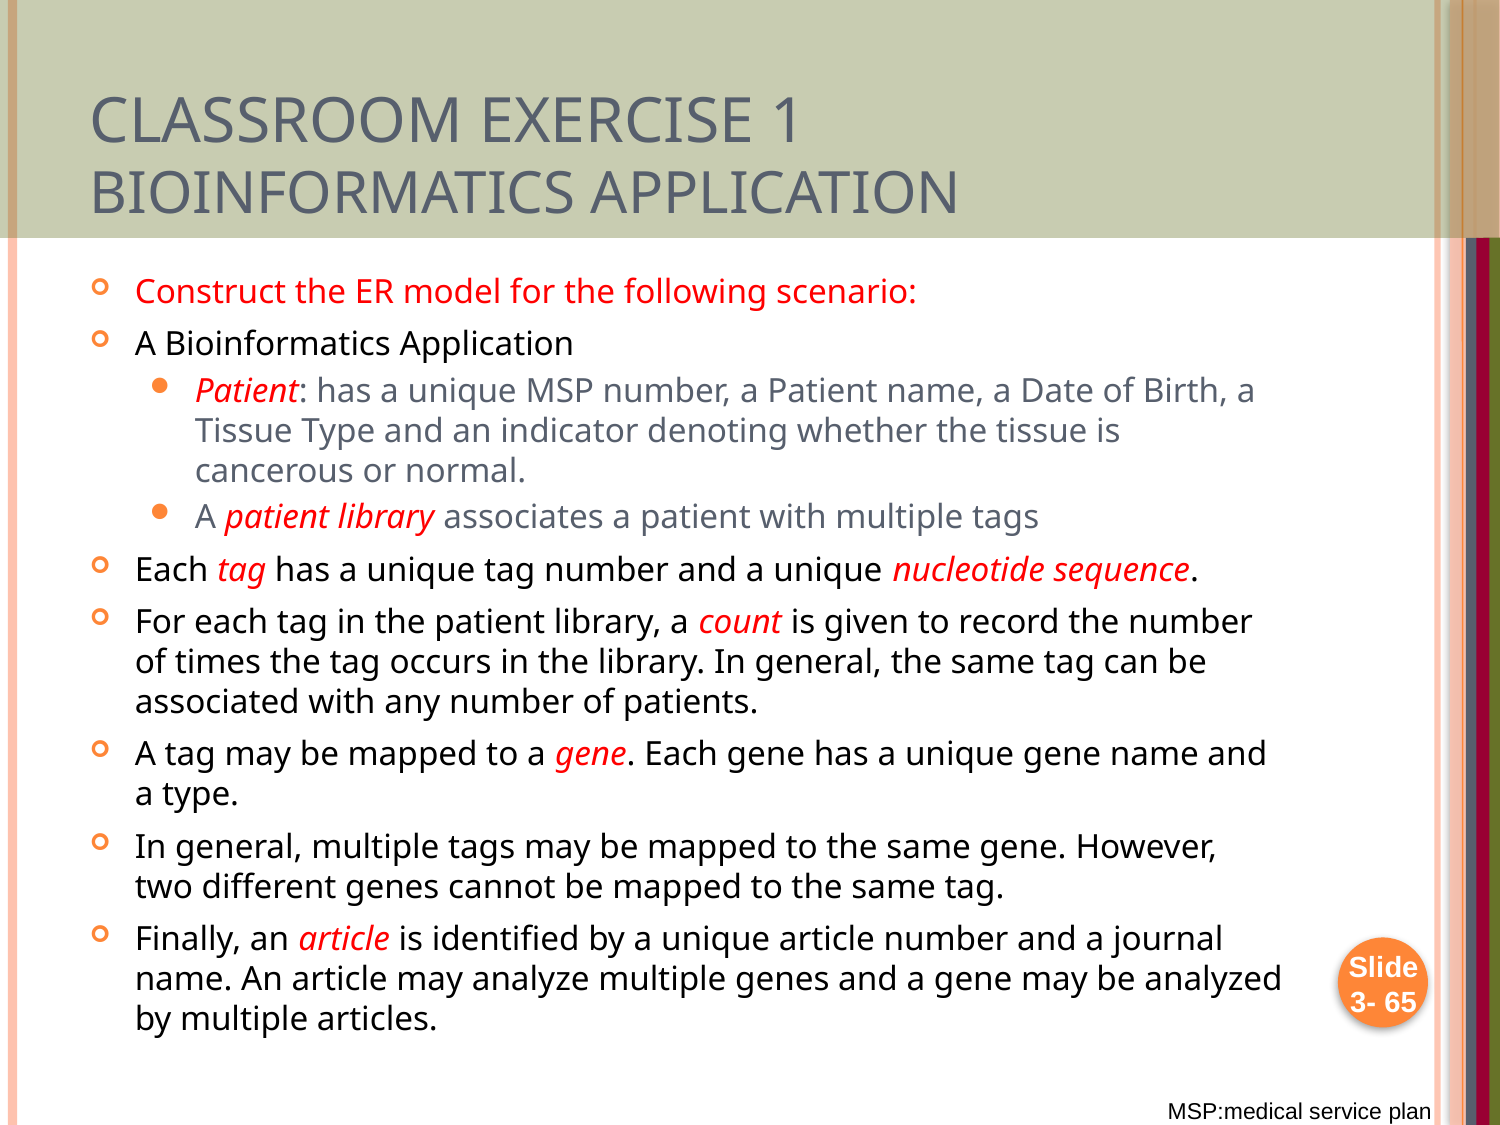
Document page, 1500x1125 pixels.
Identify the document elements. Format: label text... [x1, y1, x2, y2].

list Construct the ER model for the following scenario: A Bioinformatics Application Patient: has a unique MSP number, a Patient name, a Date of Birth, a Tissue Type and an indicator denoting whether the tissue is cancerous or normal. A patient library associates a patient with multiple tags Each tag has a unique tag number and a unique nucleotide sequence. For each tag in the patient library, a count is given to record the number of times the tag occurs in the library. In general, the same tag can be associated with any number of patients. A tag may be mapped to a gene. Each gene has a unique gene name and a type. In general, multiple tags may be mapped to the same gene. However, two different genes cannot be mapped to the same tag. Finally, an article is identified by a unique article number and a journal name. An article may analyze multiple genes and a gene may be analyzed by multiple articles. [75, 262, 1300, 1062]
text_box MSP:medical service plan [1152, 1089, 1447, 1125]
slide_number Slide 3- 65 [1333, 940, 1434, 1027]
title Classroom Exercise 1 Bioinformatics Application [75, 45, 1300, 233]
